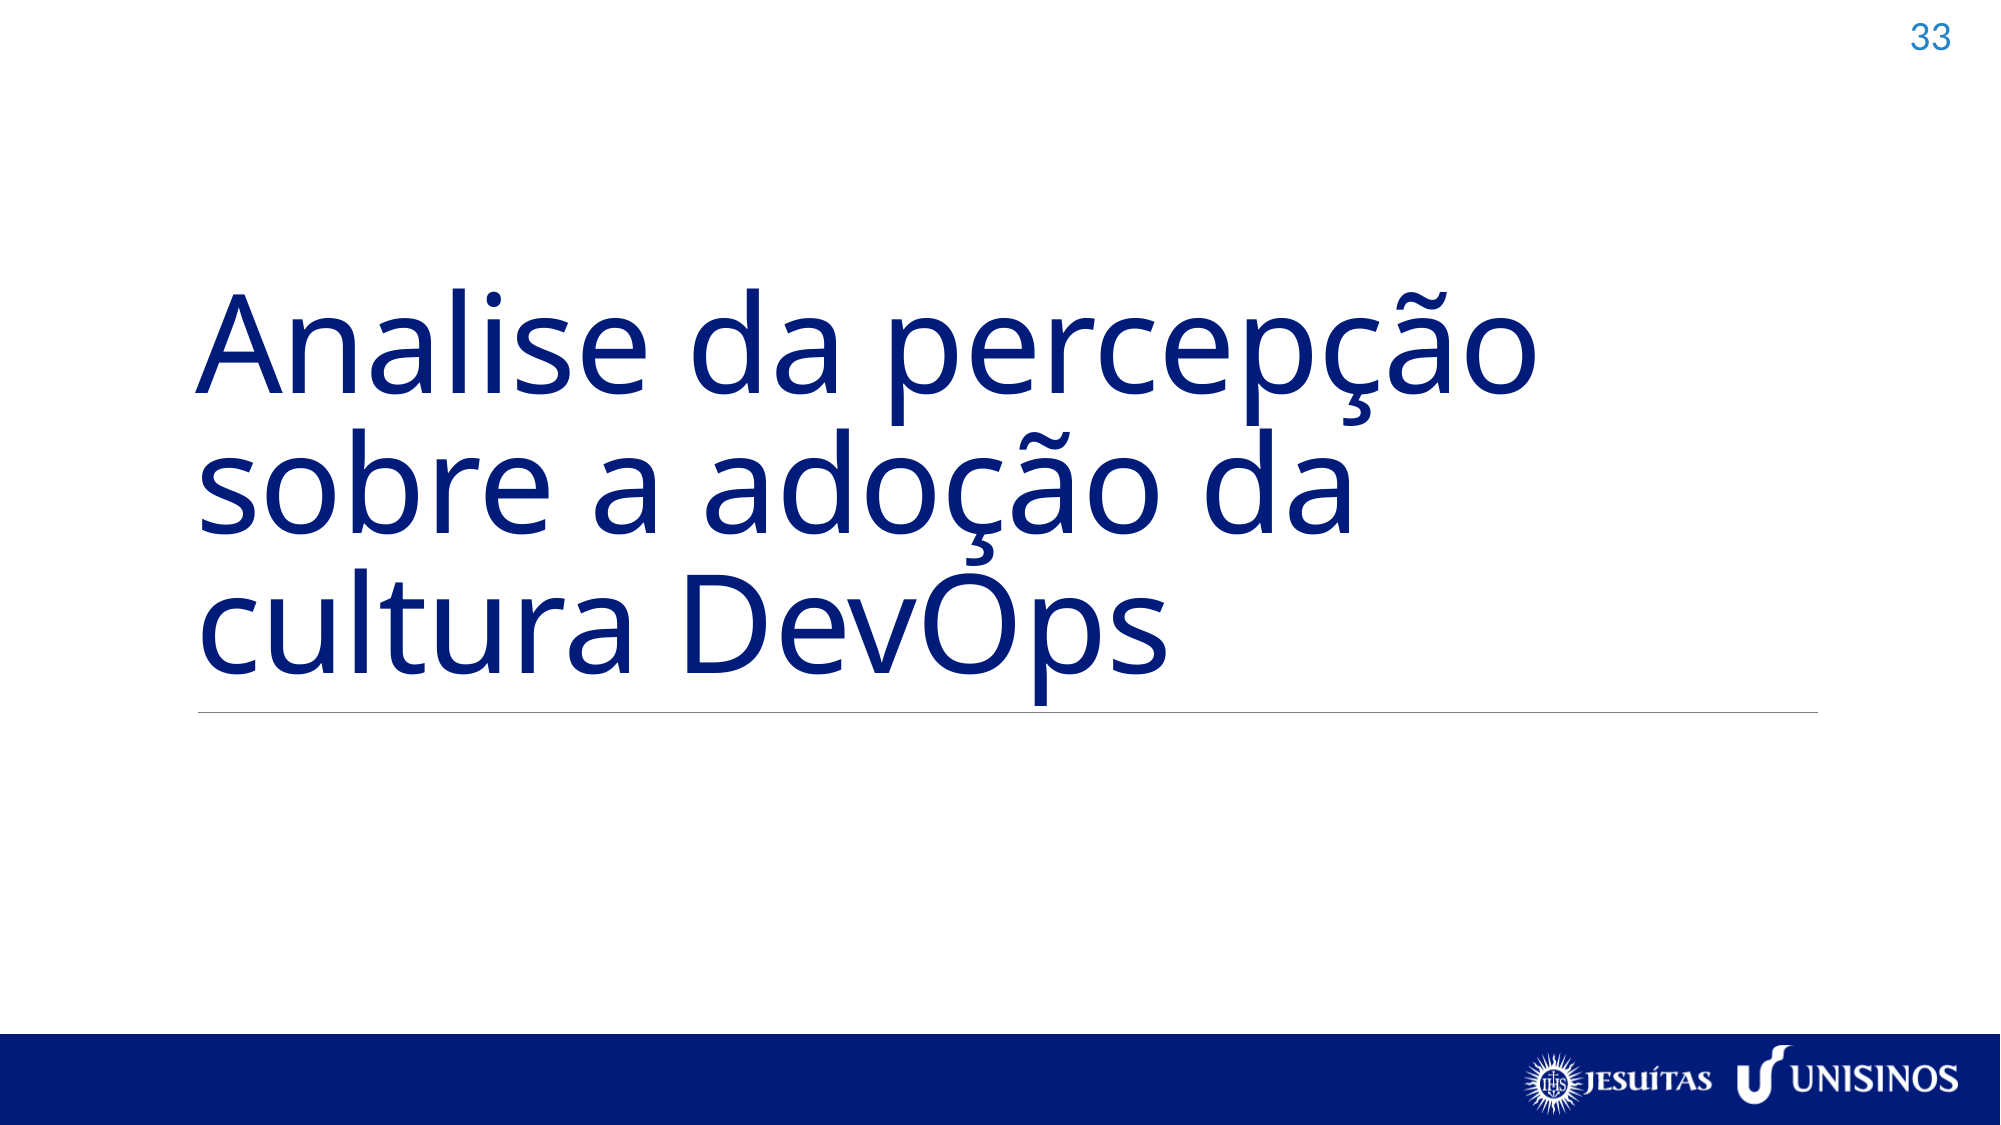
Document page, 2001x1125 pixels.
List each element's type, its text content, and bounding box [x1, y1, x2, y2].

picture [0, 1034, 2000, 1125]
slide_number 33 [1751, 3, 1967, 64]
title Analise da percepção sobre a adoção da cultura DevOps [180, 124, 1830, 710]
